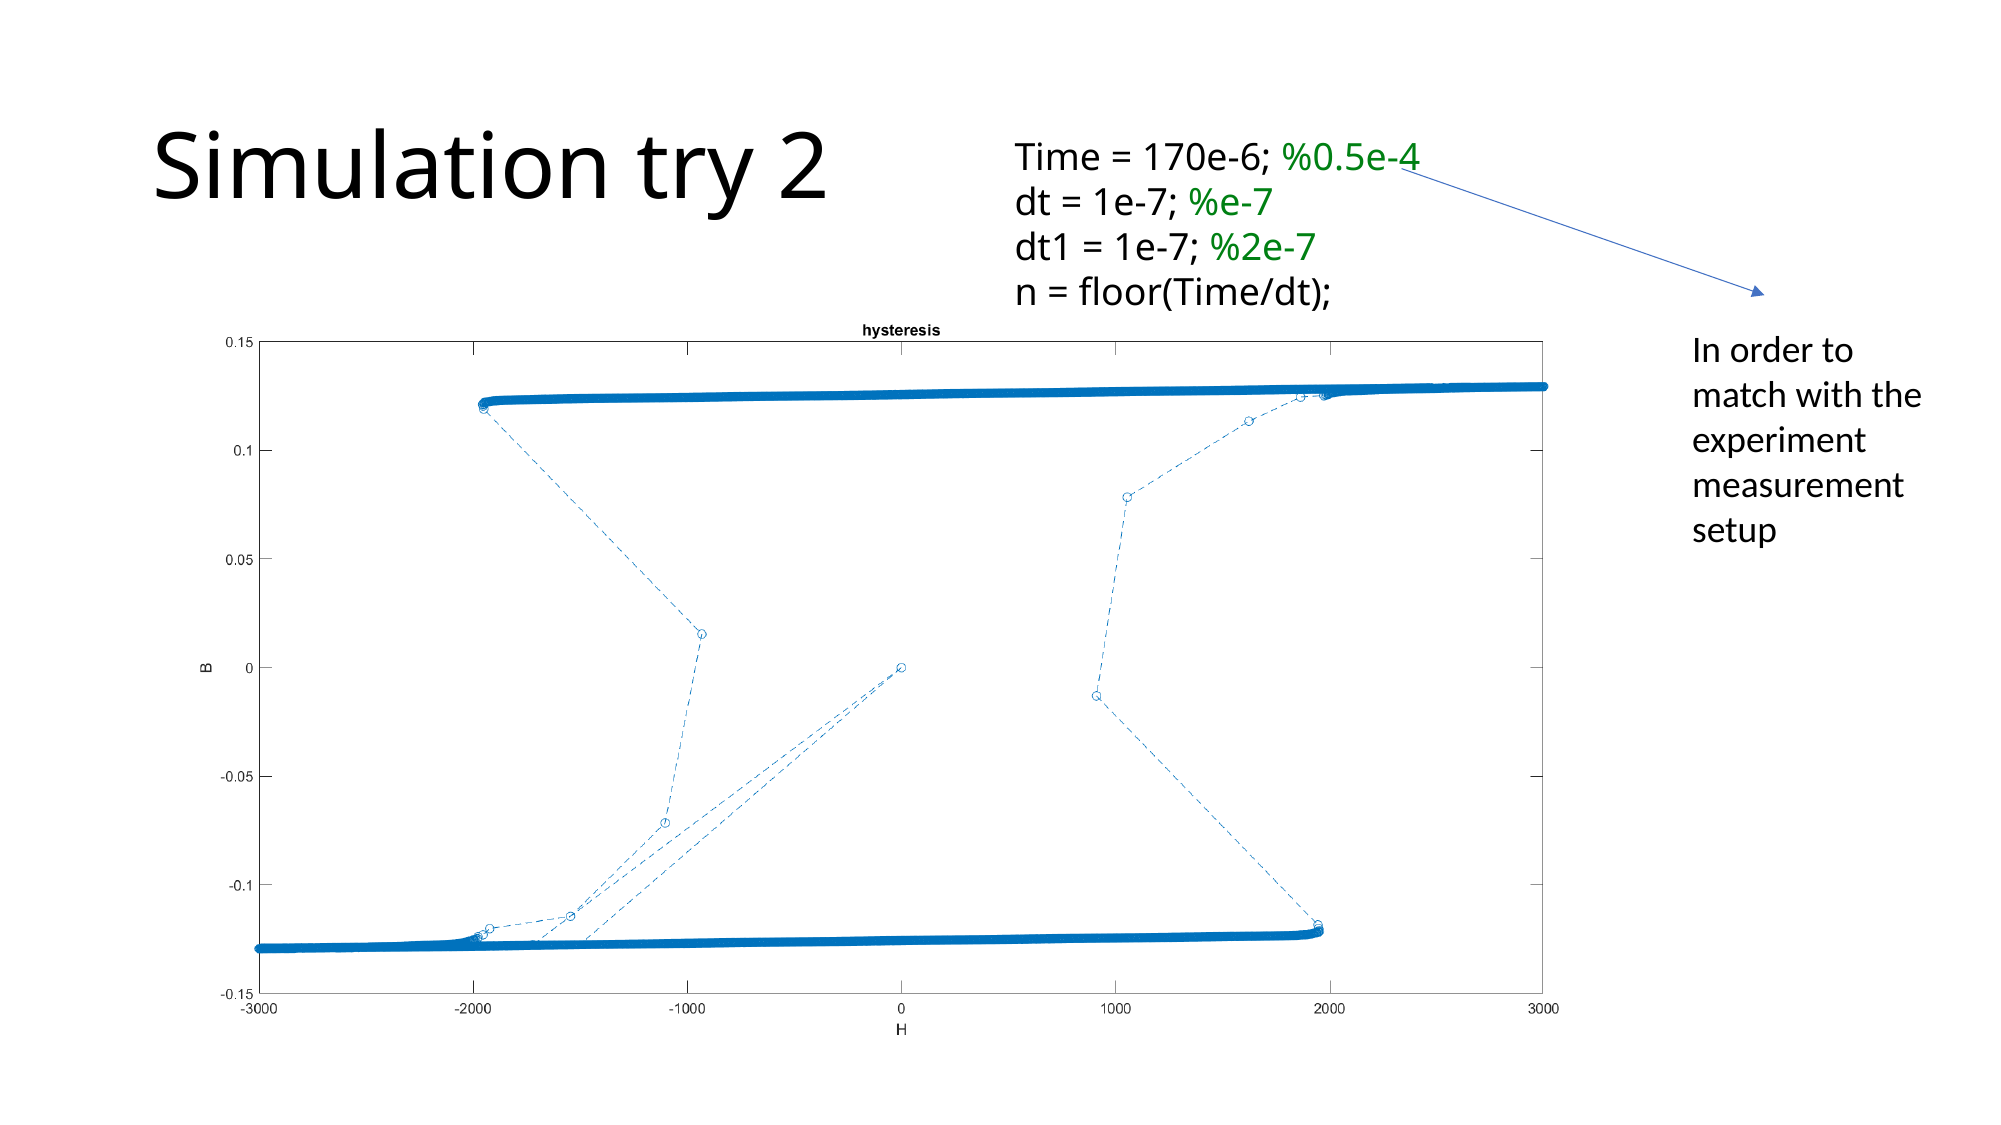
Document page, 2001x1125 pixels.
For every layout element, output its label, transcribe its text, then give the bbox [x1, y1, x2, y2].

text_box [1401, 168, 1765, 296]
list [198, 322, 1560, 1036]
text_box In order to match with the experiment measurement setup [1677, 317, 1956, 558]
text_box Time = 170e-6; %0.5e-4 dt = 1e-7; %e-7 dt1 = 1e-7; %2e-7 n = floor(Time/dt); [999, 125, 1437, 320]
title Simulation try 2 [137, 59, 1863, 278]
